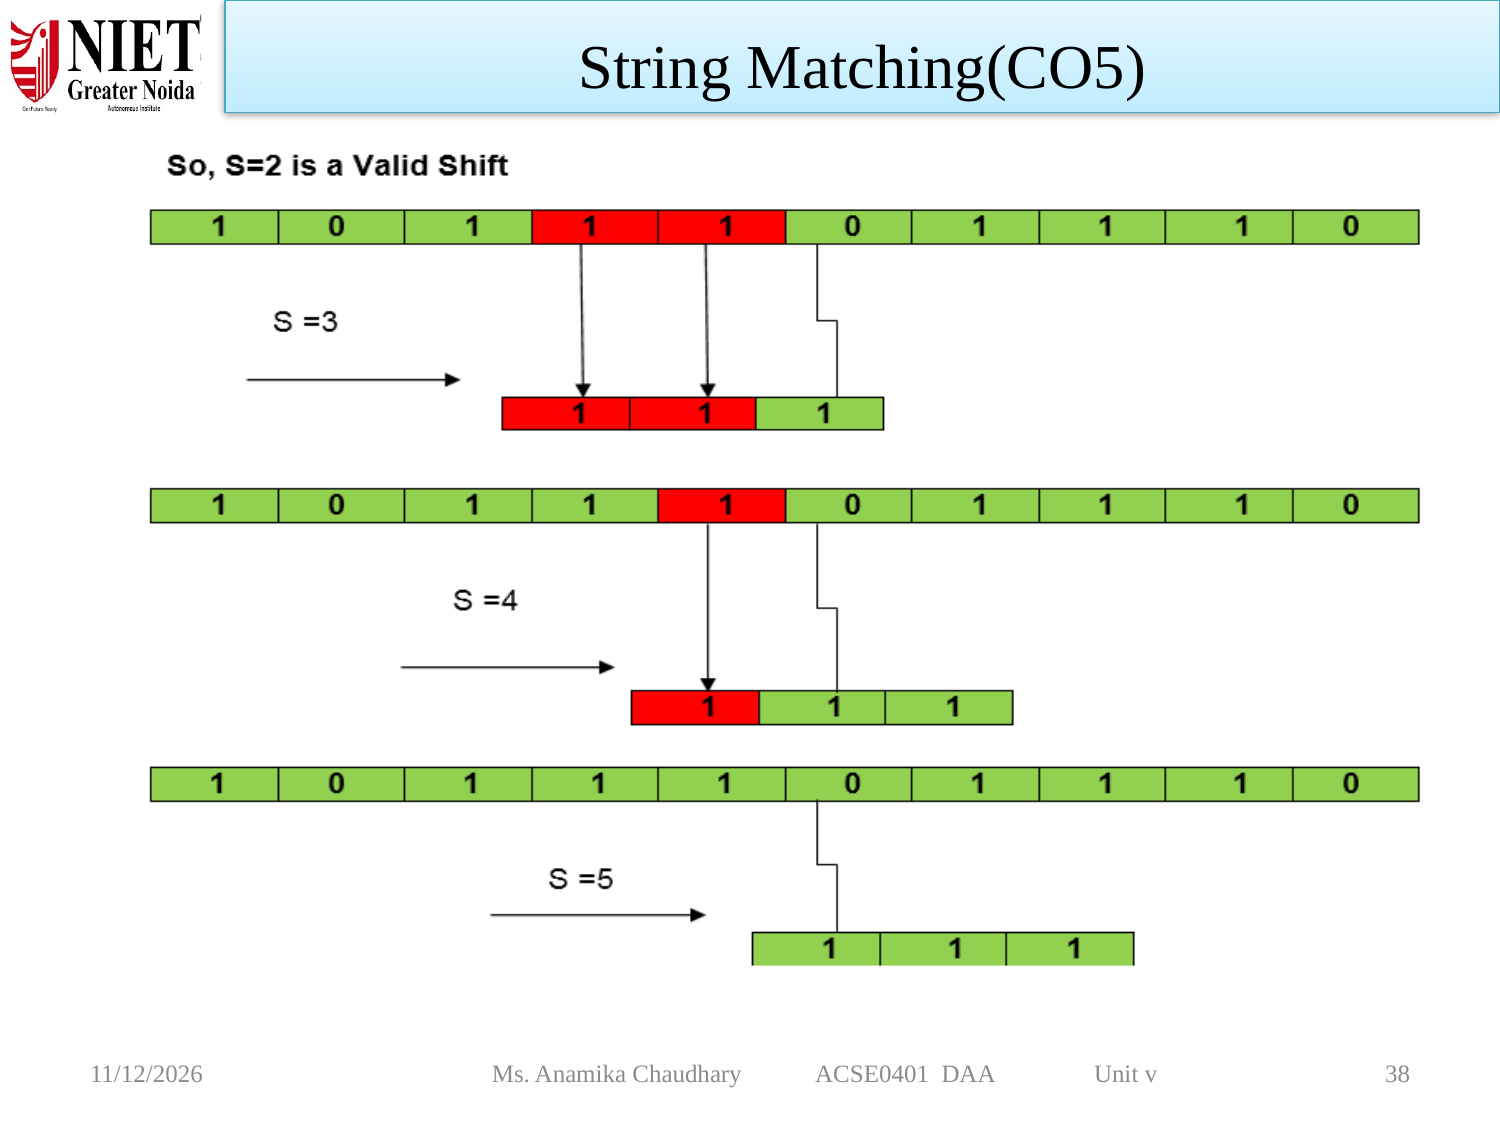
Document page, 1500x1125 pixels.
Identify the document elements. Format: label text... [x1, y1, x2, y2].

picture [0, 0, 1426, 988]
slide_number 38 [1238, 1042, 1425, 1103]
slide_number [75, 1042, 412, 1103]
text_box String Matching(CO5) [238, 0, 1500, 113]
footer Ms. Anamika Chaudhary ACSE0401 DAA Unit v [412, 1042, 1238, 1103]
